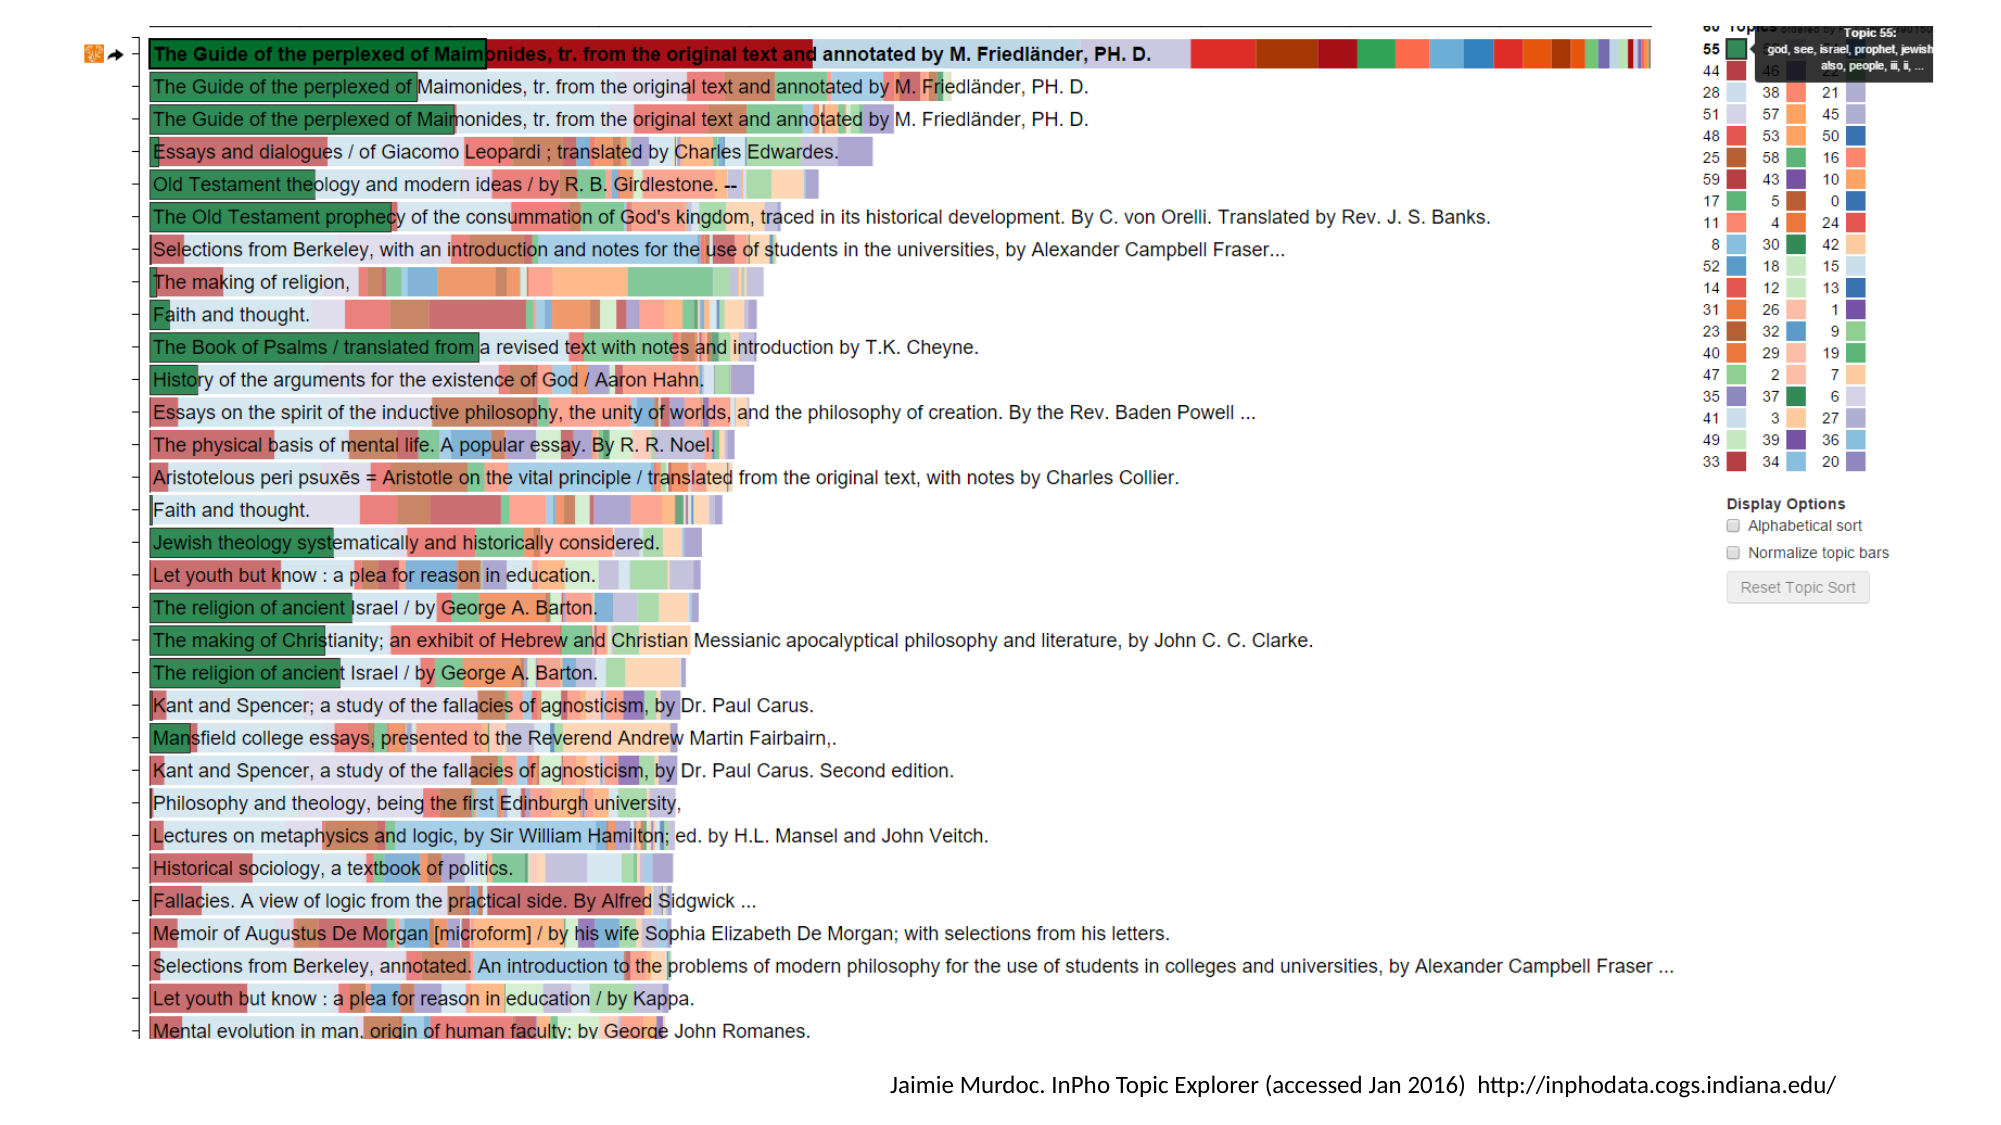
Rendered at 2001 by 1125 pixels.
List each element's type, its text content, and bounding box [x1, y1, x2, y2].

text_box Jaimie Murdoc. InPho Topic Explorer (accessed Jan 2016) http://inphodata.cogs.indiana.edu/ [875, 1060, 1854, 1106]
picture [79, 26, 1934, 1039]
